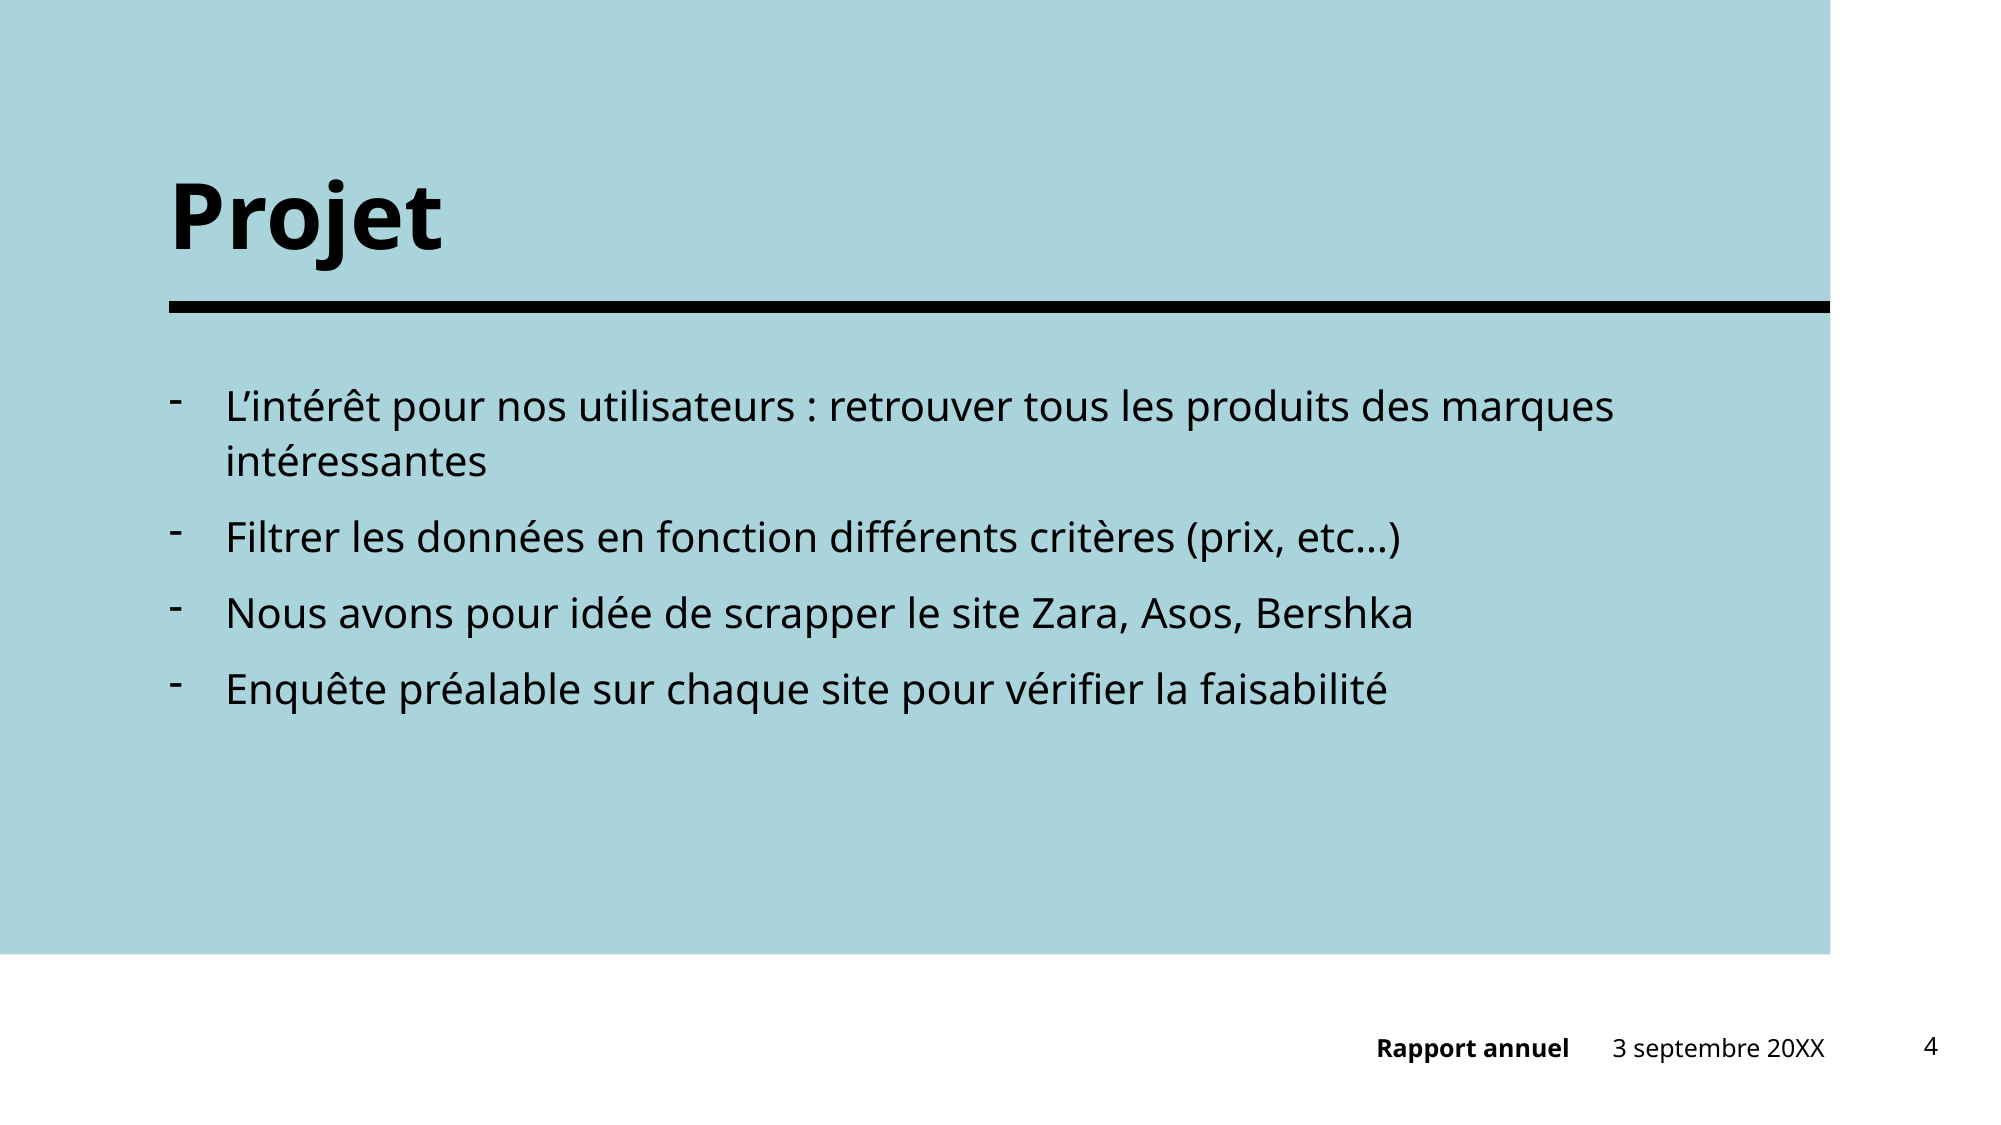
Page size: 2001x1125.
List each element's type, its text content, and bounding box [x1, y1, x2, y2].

footer Rapport annuel [1361, 1032, 1602, 1063]
list L’intérêt pour nos utilisateurs : retrouver tous les produits des marques intéressantes Filtrer les données en fonction différents critères (prix, etc…) Nous avons pour idée de scrapper le site Zara, Asos, Bershka Enquête préalable sur chaque site pour vérifier la faisabilité [168, 375, 1732, 852]
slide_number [1612, 1032, 1863, 1063]
title Projet [168, 163, 1450, 270]
slide_number 4 [1885, 1032, 1954, 1063]
